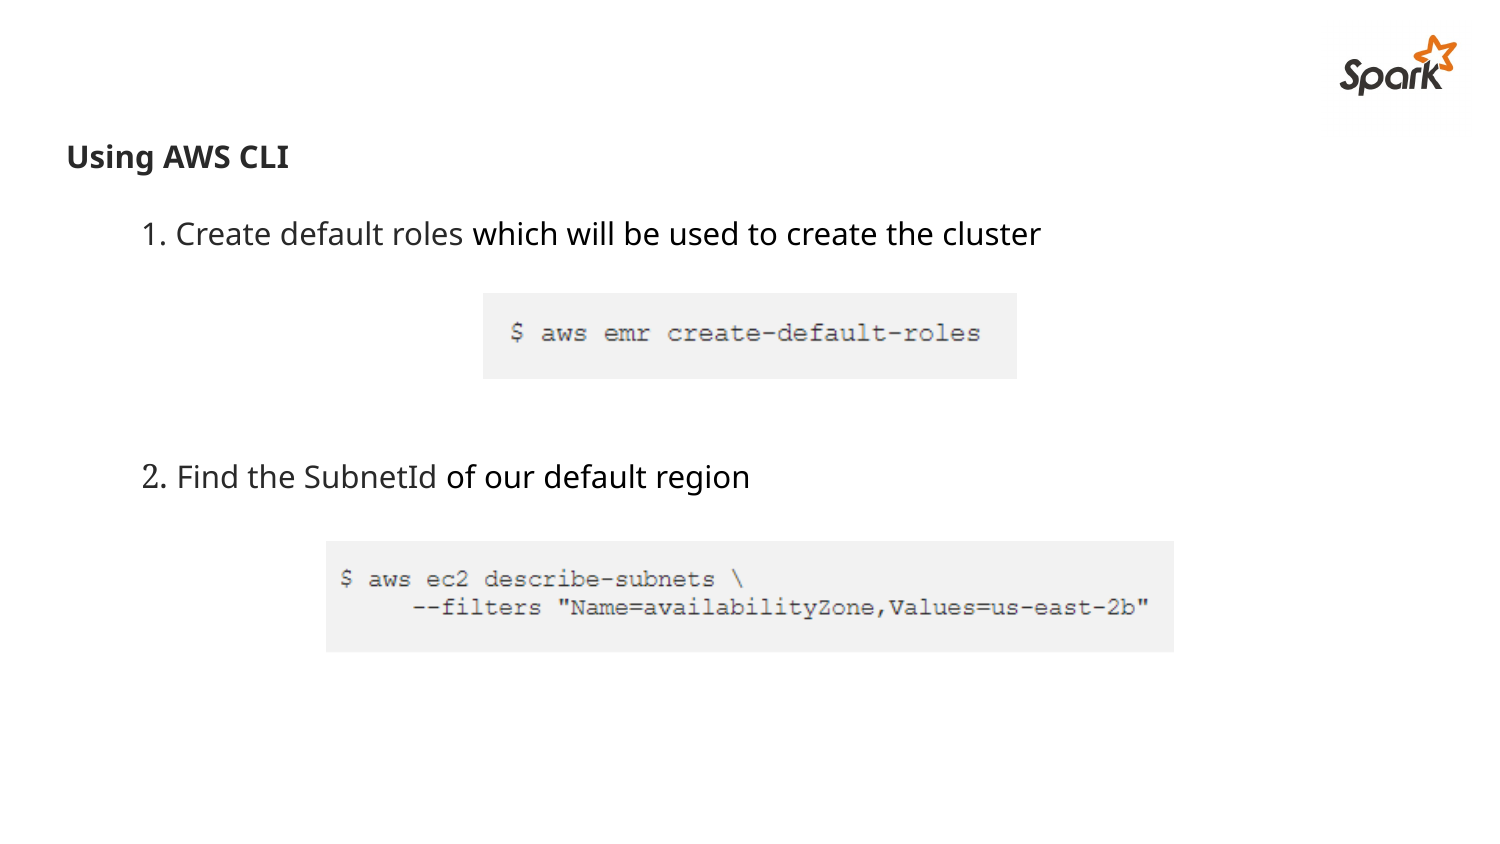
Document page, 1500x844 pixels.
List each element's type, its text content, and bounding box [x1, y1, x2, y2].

picture [1321, 19, 1472, 137]
picture [326, 540, 1174, 654]
picture [483, 293, 1017, 379]
list Using AWS CLI 1. Create default roles which will be used to create the cluster 2. Find the SubnetId of our default region [51, 103, 1449, 750]
